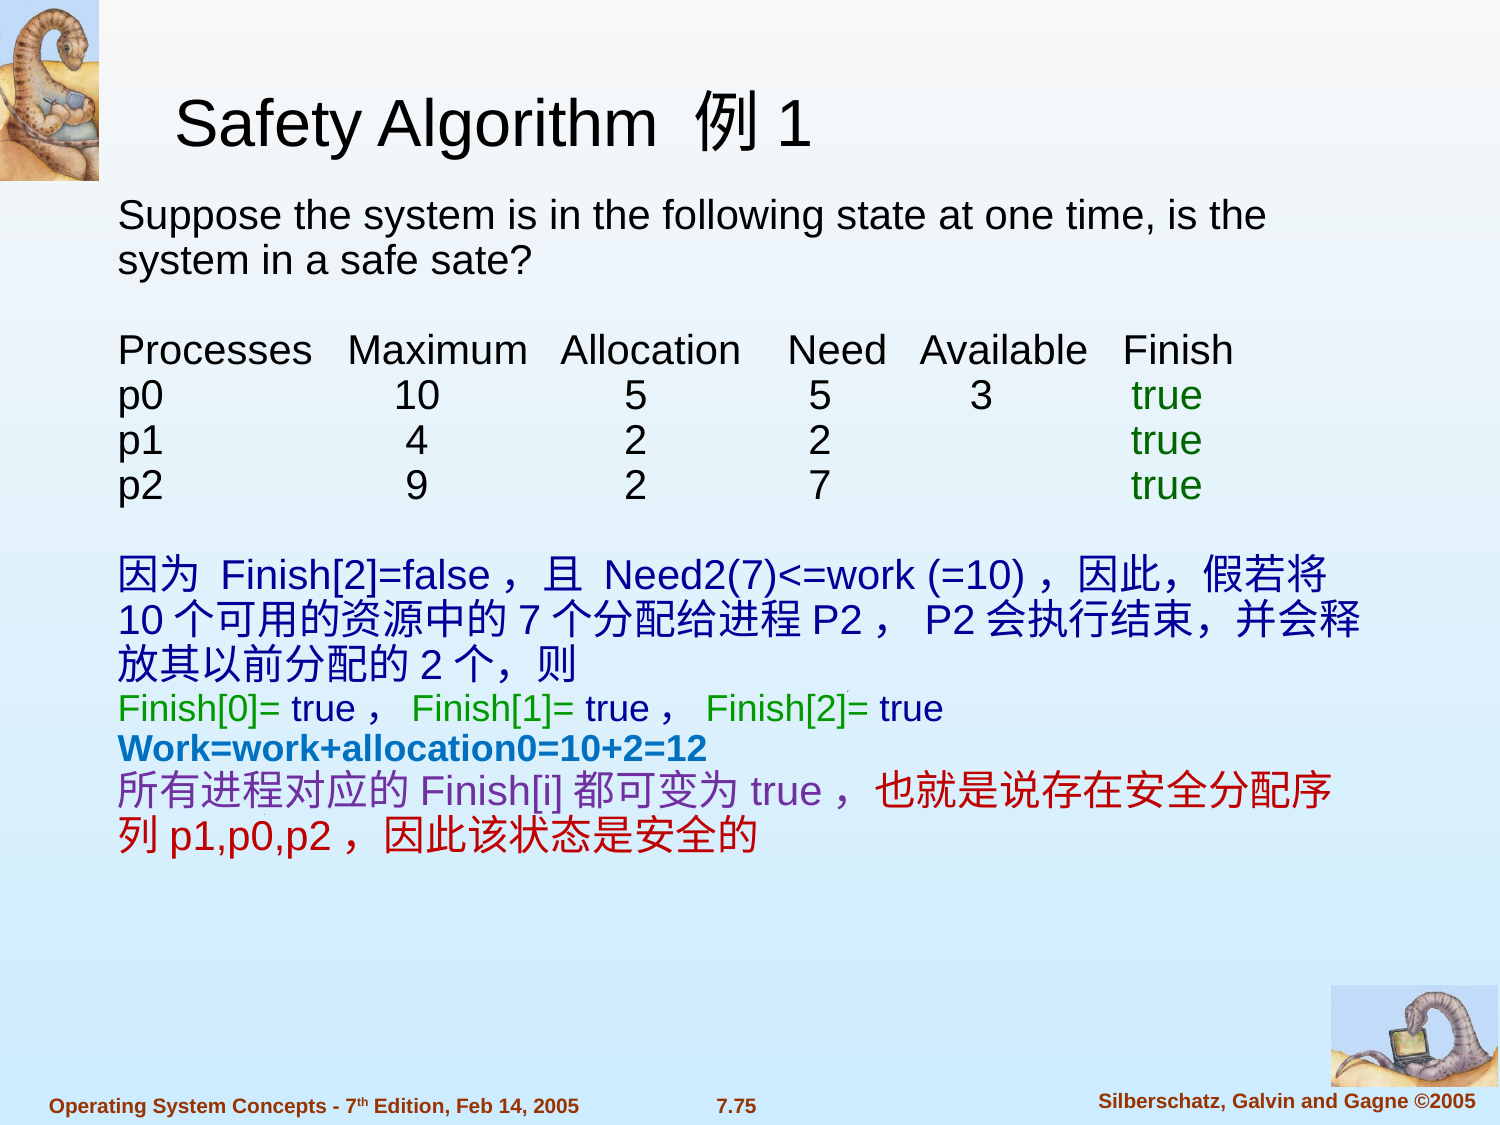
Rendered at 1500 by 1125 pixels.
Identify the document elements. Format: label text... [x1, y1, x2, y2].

picture [1331, 985, 1498, 1087]
list Suppose the system is in the following state at one time, is the system in a safe sate? Processes Maximum Allocation Need Available Finish p0 10 5 5 3 true p1 4 2 2 true p2 9 2 7 true 因为 Finish[2]=false，且 Need2(7)<=work (=10)，因此，假若将10个可用的资源中的7个分配给进程P2，P2会执行结束，并会释放其以前分配的2个，则 Finish[0]= true，Finish[1]= true，Finish[2]= true Work=work+allocation0=10+2=12 所有进程对应的Finish[i]都可变为true，也就是说存在安全分配序列p1,p0,p2，因此该状态是安全的 [102, 186, 1380, 1049]
picture [0, 0, 99, 181]
title Safety Algorithm 例1 [159, 73, 1323, 168]
